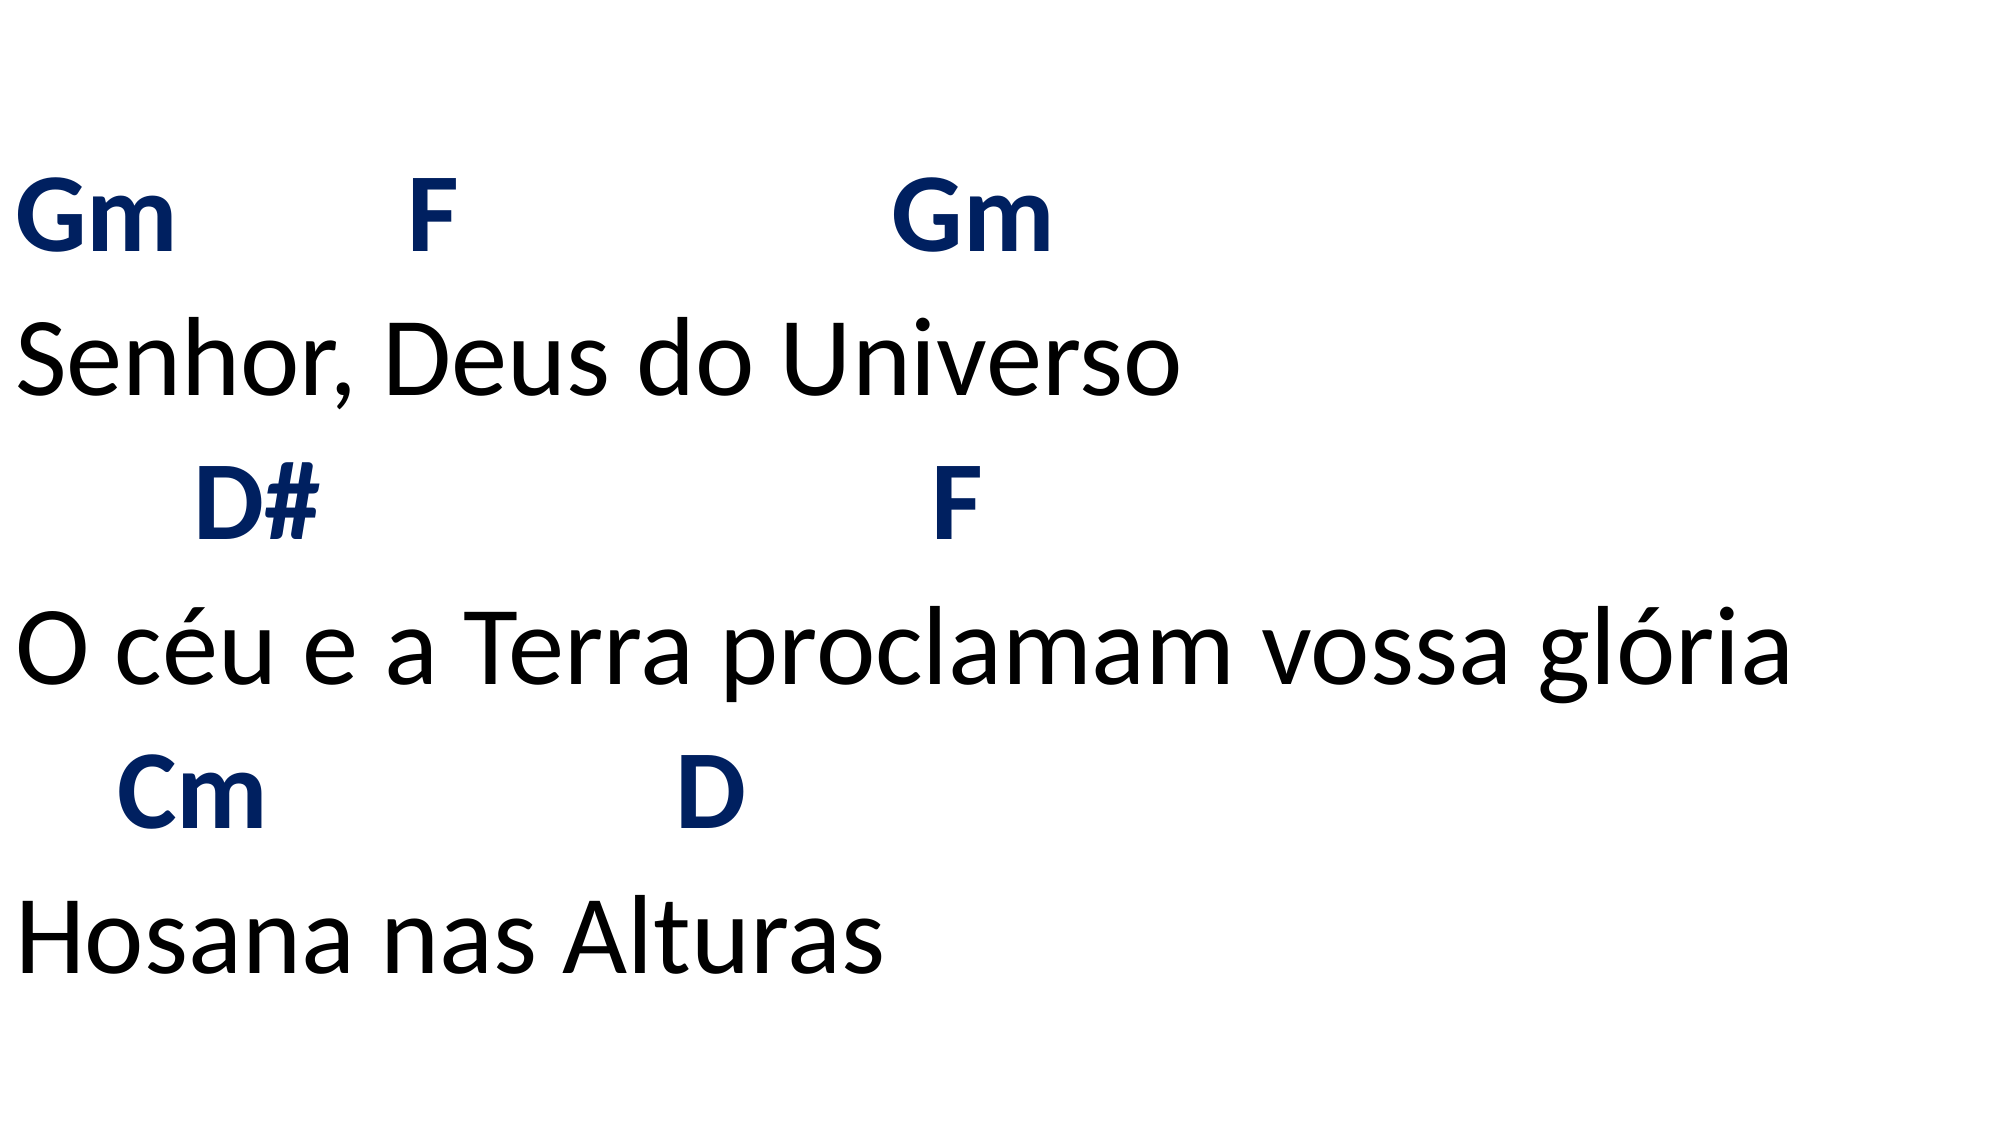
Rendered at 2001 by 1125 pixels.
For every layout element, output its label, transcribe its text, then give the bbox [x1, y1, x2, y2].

title Gm F Gm Senhor, Deus do Universo D# F O céu e a Terra proclamam vossa glória Cm D Hosana nas Alturas [0, 0, 2000, 1125]
